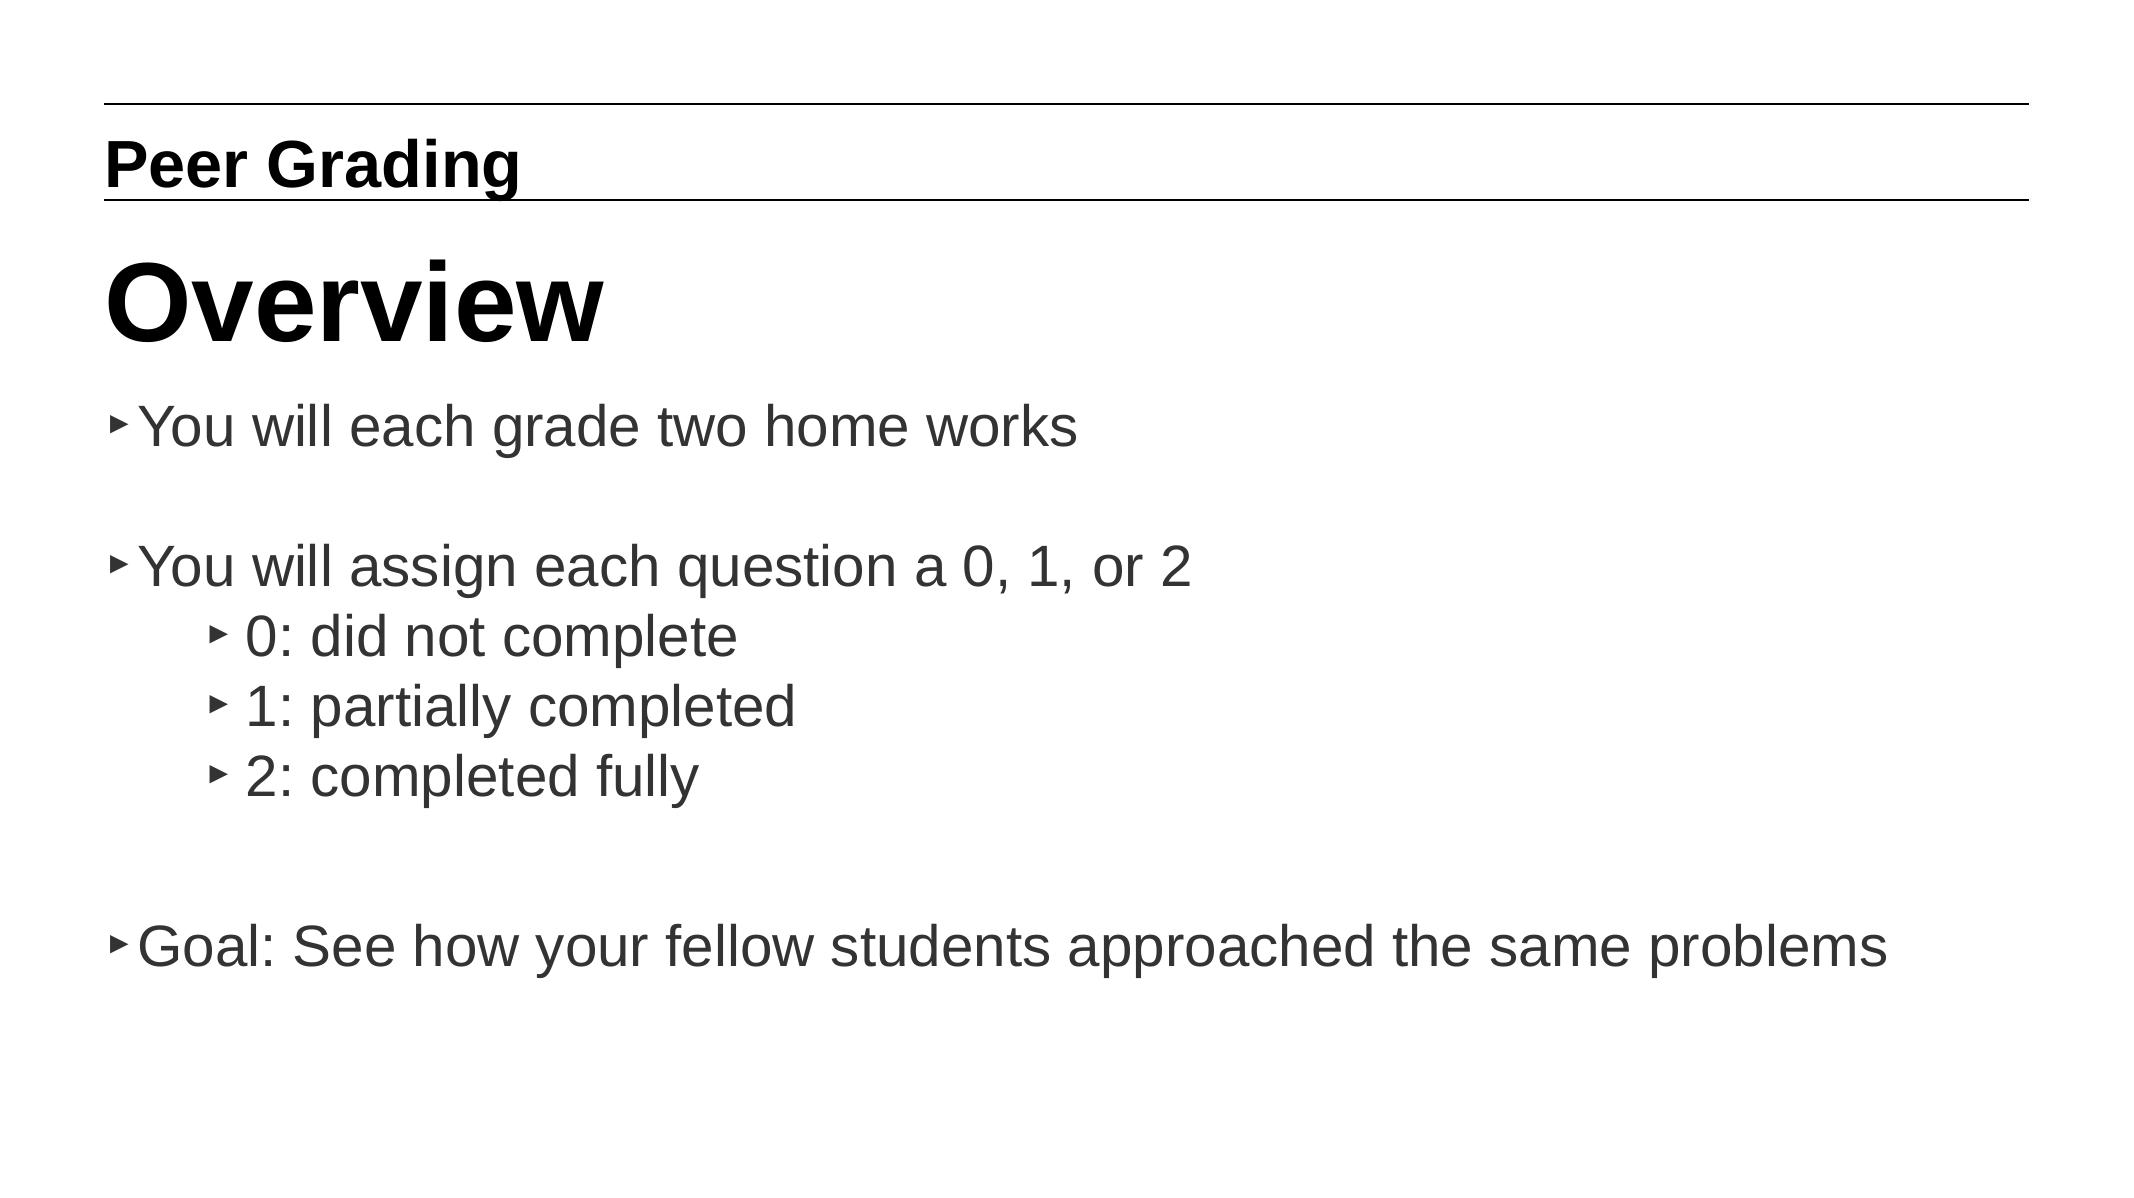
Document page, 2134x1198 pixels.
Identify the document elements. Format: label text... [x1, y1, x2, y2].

title Overview [103, 241, 2030, 359]
text_box Peer Grading [104, 120, 2030, 192]
list You will each grade two home works You will assign each question a 0, 1, or 2 0: did not complete 1: partially completed 2: completed fully Goal: See how your fellow students approached the same problems [104, 359, 2030, 1183]
